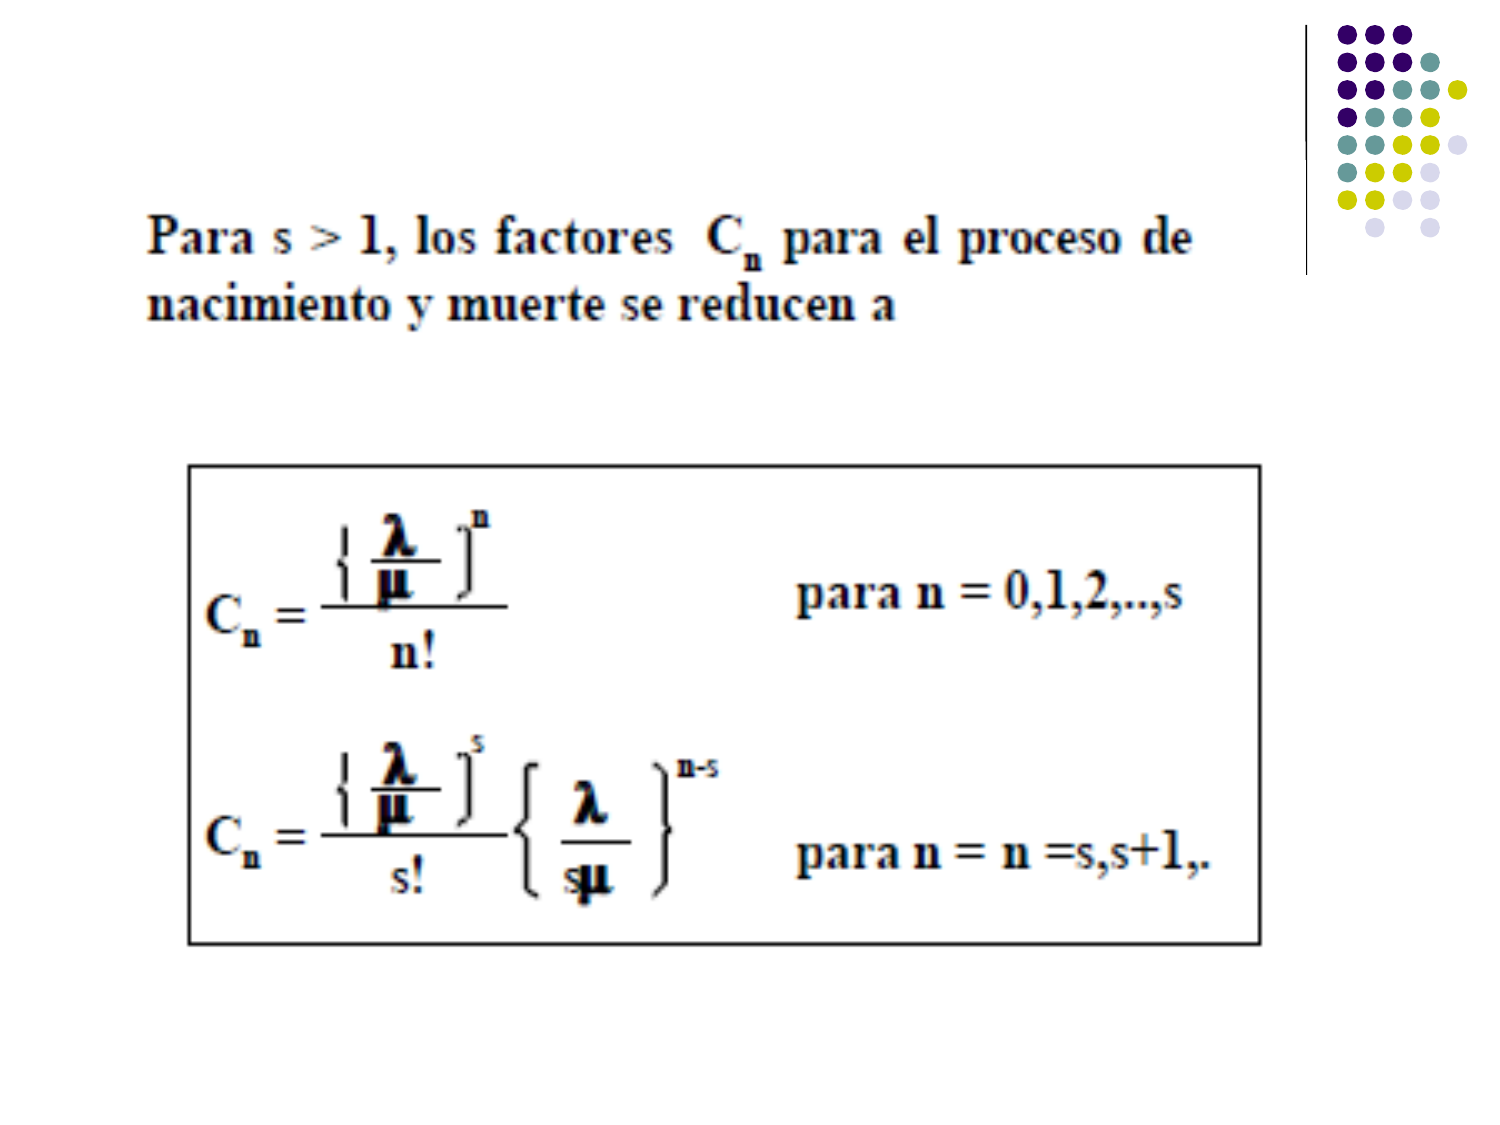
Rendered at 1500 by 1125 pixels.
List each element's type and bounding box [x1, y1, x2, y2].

picture [111, 160, 1306, 1036]
